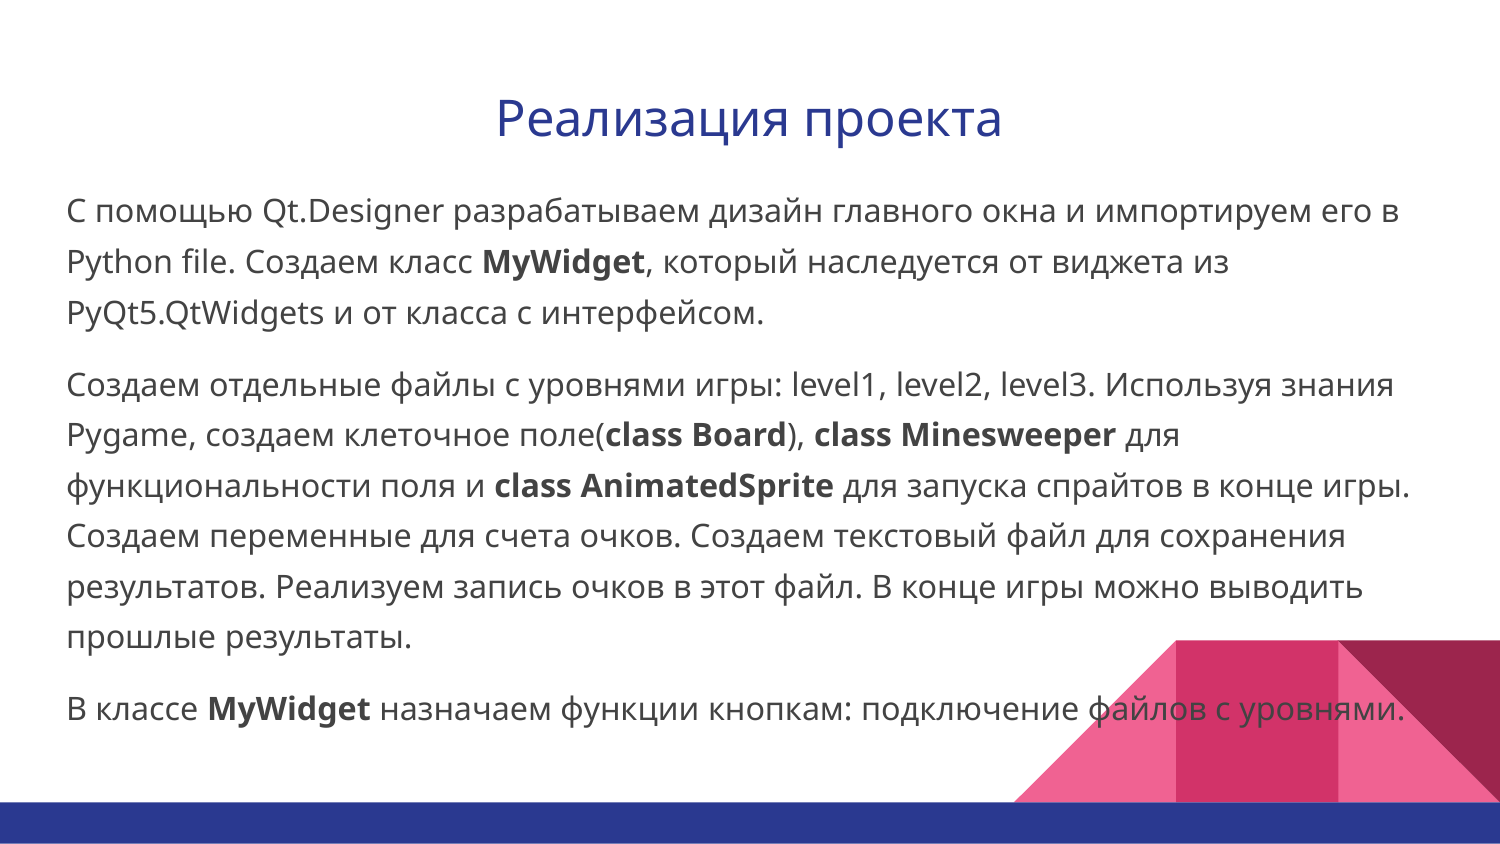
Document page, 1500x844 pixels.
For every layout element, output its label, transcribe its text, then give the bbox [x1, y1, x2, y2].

list С помощью Qt.Designer разрабатываем дизайн главного окна и импортируем его в Python file. Создаем класс MyWidget, который наследуется от виджета из PyQt5.QtWidgets и от класса с интерфейсом. Создаем отдельные файлы с уровнями игры: level1, level2, level3. Используя знания Pygame, создаем клеточное поле(class Board), class Minesweeper для функциональности поля и class AnimatedSprite для запуска спрайтов в конце игры. Создаем переменные для счета очков. Создаем текстовый файл для сохранения результатов. Реализуем запись очков в этот файл. В конце игры можно выводить прошлые результаты. В классе MyWidget назначаем функции кнопкам: подключение файлов с уровнями. [51, 166, 1449, 750]
title Реализация проекта [51, 67, 1449, 166]
